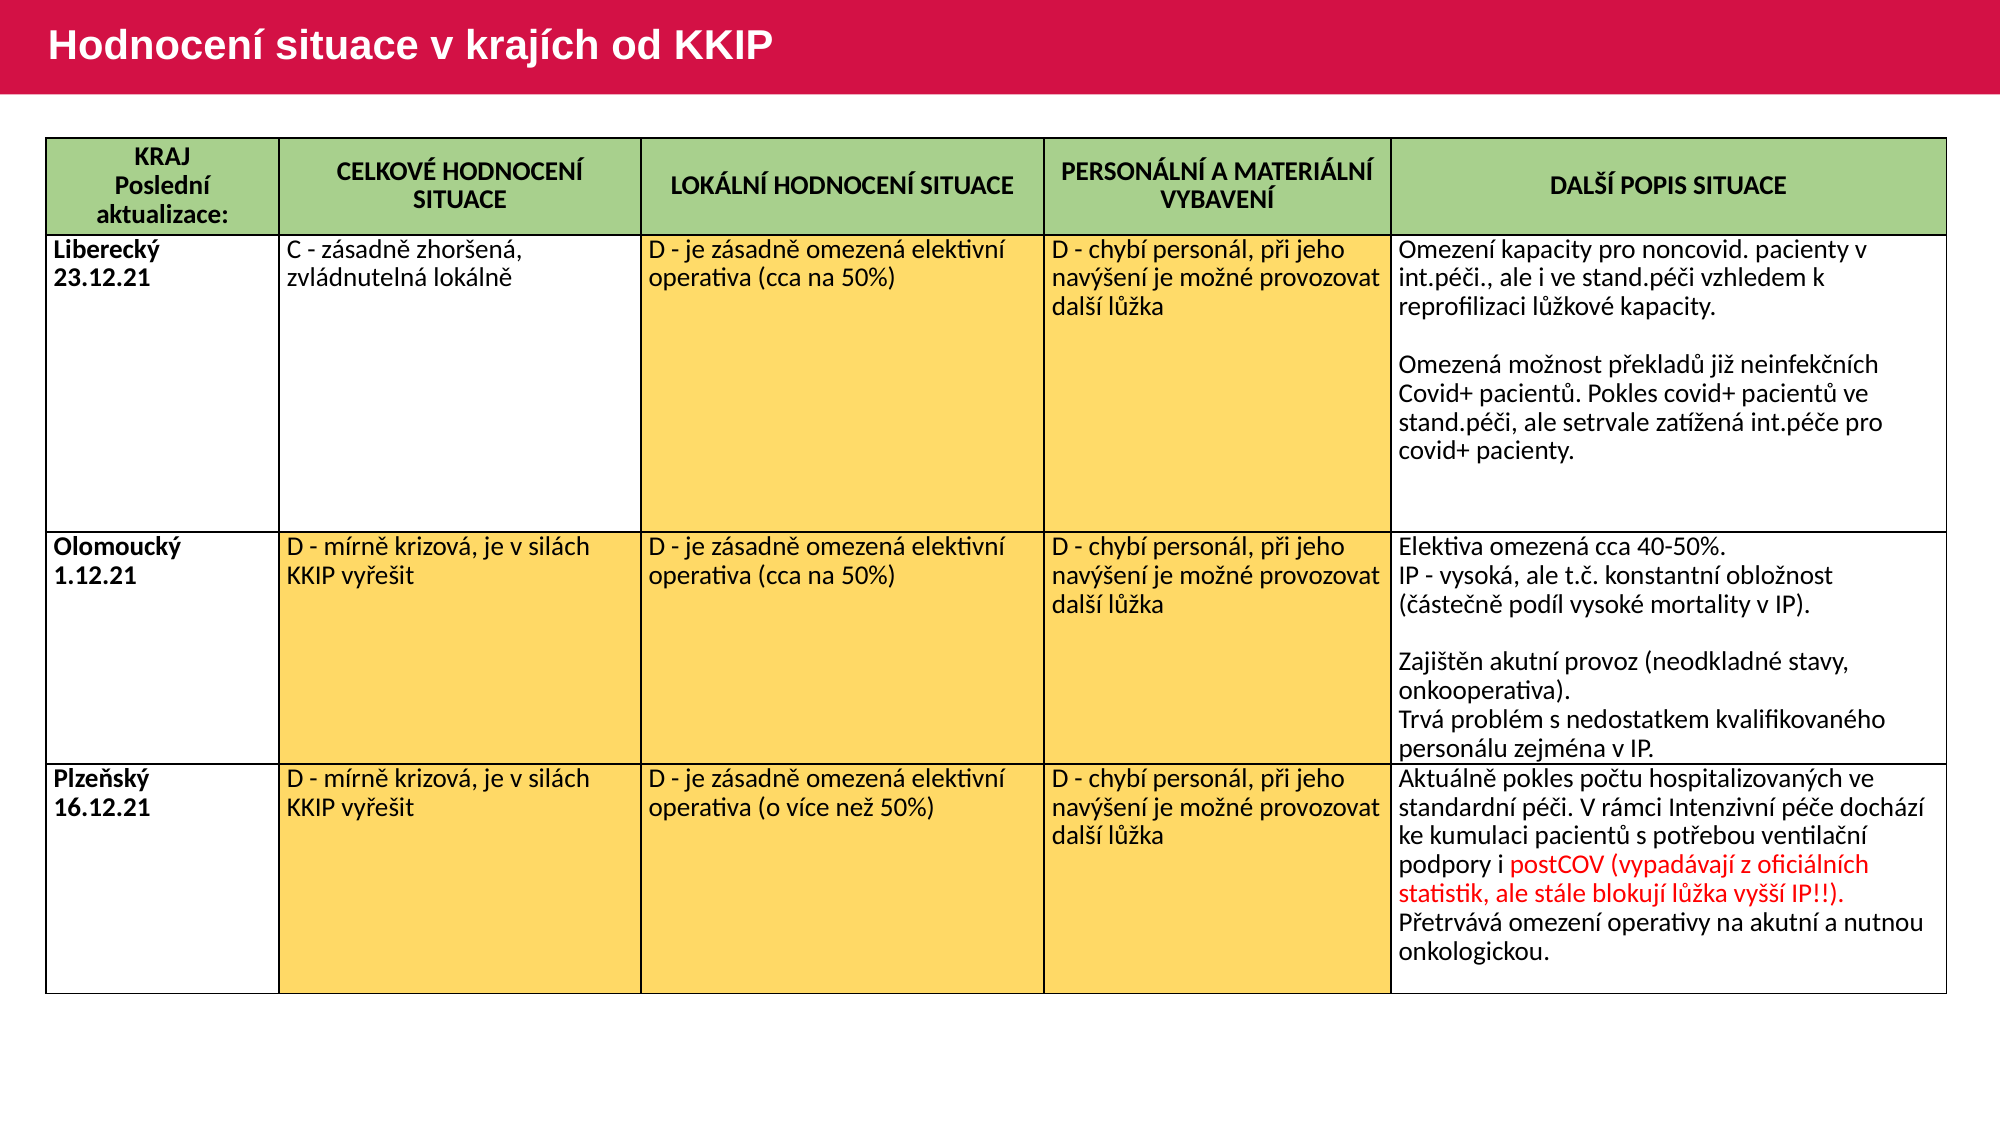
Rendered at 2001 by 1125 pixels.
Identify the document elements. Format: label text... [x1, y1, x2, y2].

table_header KRAJ Poslední aktualizace: [47, 139, 278, 234]
table_cell Olomoucký 1.12.21 [47, 533, 278, 763]
table_cell Plzeňský 16.12.21 [47, 765, 278, 993]
table_cell Liberecký 23.12.21 [47, 236, 278, 531]
table_cell Aktuálně pokles počtu hospitalizovaných ve standardní péči. V rámci Intenzivní péče dochází ke kumulaci pacientů s potřebou ventilační podpory i postCOV (vypadávají z oficiálních statistik, ale stále blokují lůžka vyšší IP!!). Přetrvává omezení operativy na akutní a nutnou onkologickou. [1392, 765, 1946, 993]
table_cell D - mírně krizová, je v silách KKIP vyřešit [280, 765, 640, 993]
table_cell D - mírně krizová, je v silách KKIP vyřešit [280, 533, 640, 763]
table_cell Omezení kapacity pro noncovid. pacienty v int.péči., ale i ve stand.péči vzhledem k reprofilizaci lůžkové kapacity. Omezená možnost překladů již neinfekčních Covid+ pacientů. Pokles covid+ pacientů ve stand.péči, ale setrvale zatížená int.péče pro covid+ pacienty. [1392, 236, 1946, 531]
table_cell D - je zásadně omezená elektivní operativa (cca na 50%) [642, 236, 1043, 531]
table_cell D - je zásadně omezená elektivní operativa (o více než 50%) [642, 765, 1043, 993]
table_header CELKOVÉ HODNOCENÍ SITUACE [280, 139, 640, 234]
table_cell Elektiva omezená cca 40-50%. IP - vysoká, ale t.č. konstantní obložnost (částečně podíl vysoké mortality v IP). Zajištěn akutní provoz (neodkladné stavy, onkooperativa). Trvá problém s nedostatkem kvalifikovaného personálu zejména v IP. [1392, 533, 1946, 763]
table_cell C - zásadně zhoršená, zvládnutelná lokálně [280, 236, 640, 531]
table_cell D - chybí personál, při jeho navýšení je možné provozovat další lůžka [1045, 765, 1390, 993]
table_header DALŠÍ POPIS SITUACE [1392, 139, 1946, 234]
table_header LOKÁLNÍ HODNOCENÍ SITUACE [642, 139, 1043, 234]
table_cell D - chybí personál, při jeho navýšení je možné provozovat další lůžka [1045, 236, 1390, 531]
table_cell D - je zásadně omezená elektivní operativa (cca na 50%) [642, 533, 1043, 763]
table_cell D - chybí personál, při jeho navýšení je možné provozovat další lůžka [1045, 533, 1390, 763]
title Hodnocení situace v krajích od KKIP [32, 0, 1254, 94]
table_header PERSONÁLNÍ A MATERIÁLNÍ VYBAVENÍ [1045, 139, 1390, 234]
